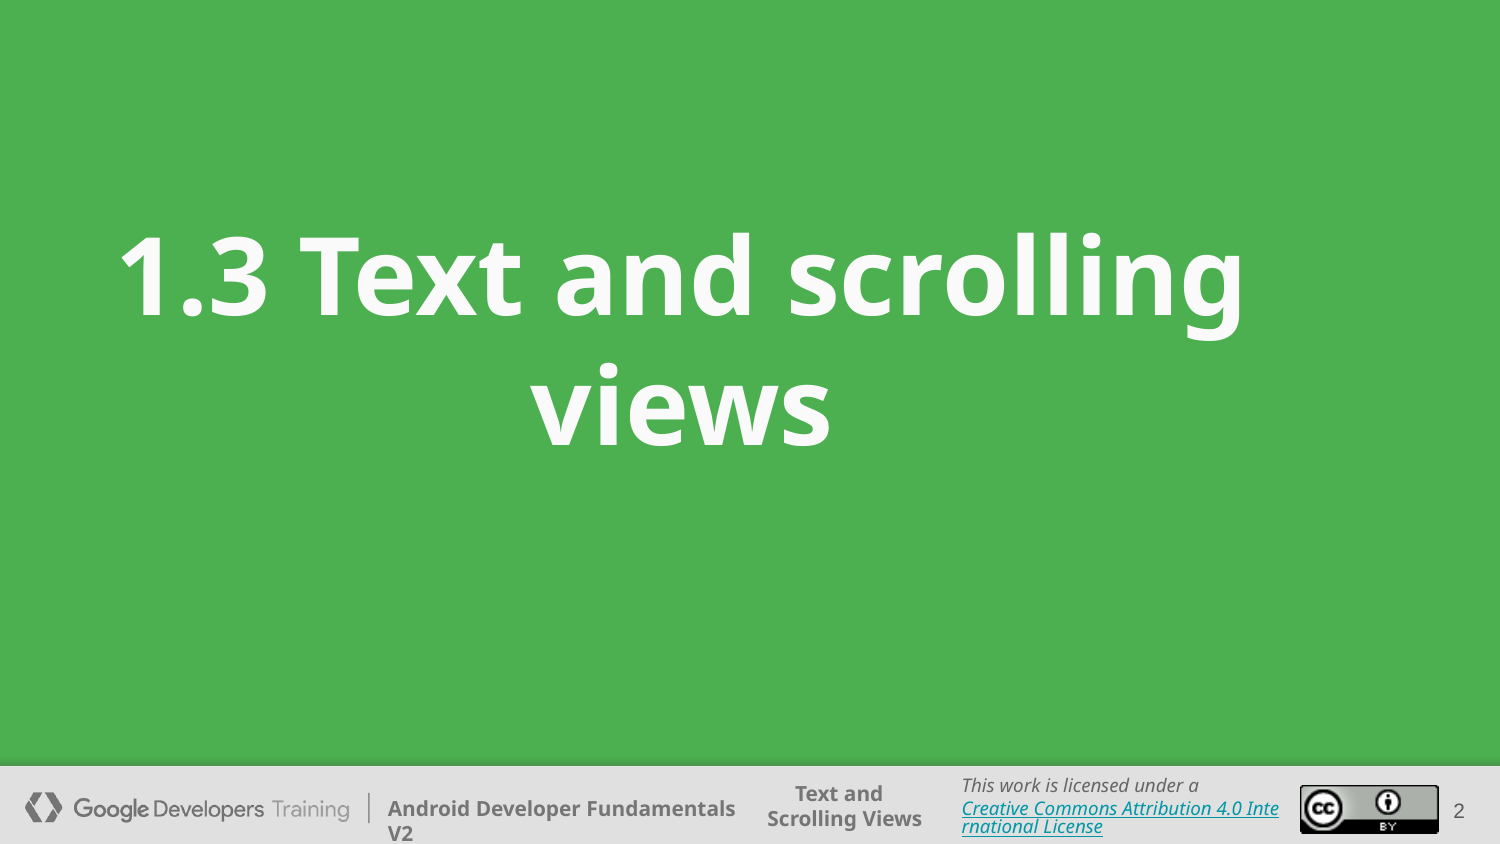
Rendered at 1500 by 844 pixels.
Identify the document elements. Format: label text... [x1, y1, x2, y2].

picture [0, 0, 1500, 844]
title 1.3 Text and scrolling views [51, 148, 1314, 482]
slide_number 2 [1389, 777, 1480, 842]
